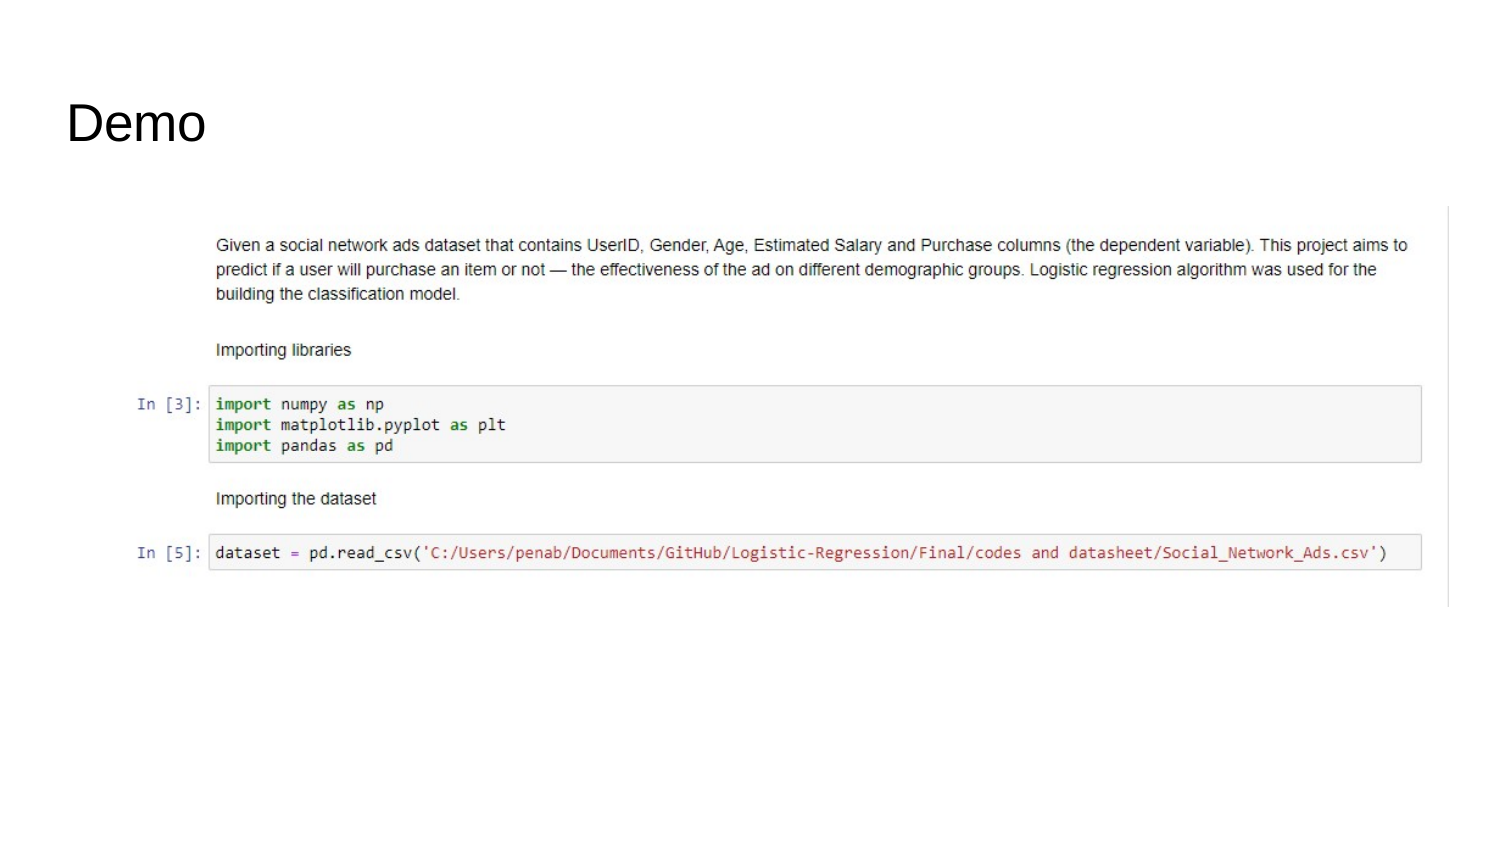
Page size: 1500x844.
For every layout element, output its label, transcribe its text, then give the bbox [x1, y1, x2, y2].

picture [60, 205, 1450, 607]
title Demo [51, 72, 1449, 167]
